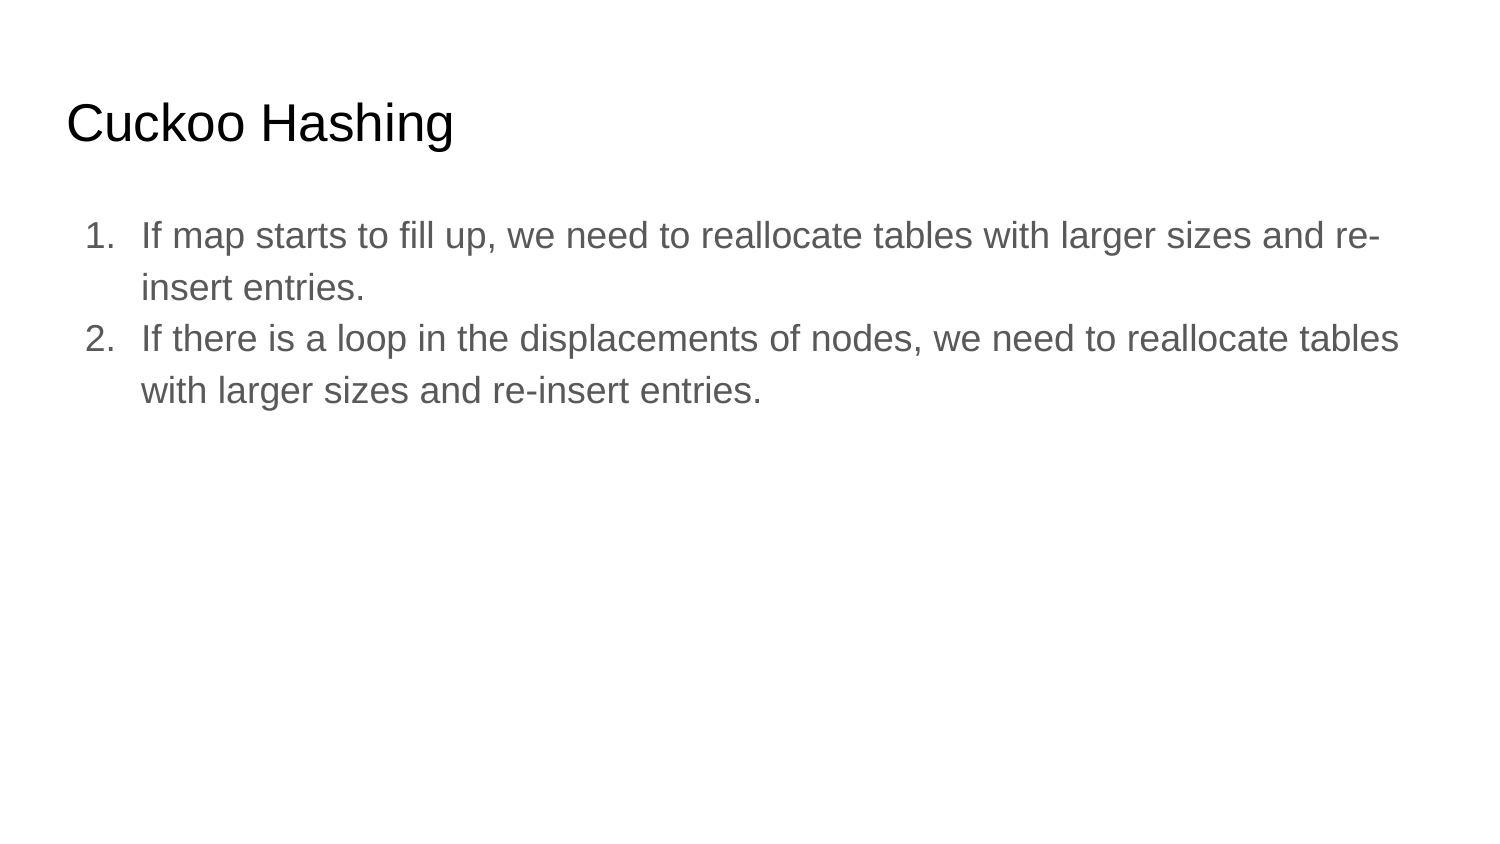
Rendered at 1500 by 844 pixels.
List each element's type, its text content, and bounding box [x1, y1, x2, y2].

title Cuckoo Hashing [51, 72, 1449, 167]
list If map starts to fill up, we need to reallocate tables with larger sizes and re-insert entries. If there is a loop in the displacements of nodes, we need to reallocate tables with larger sizes and re-insert entries. [51, 189, 1449, 750]
